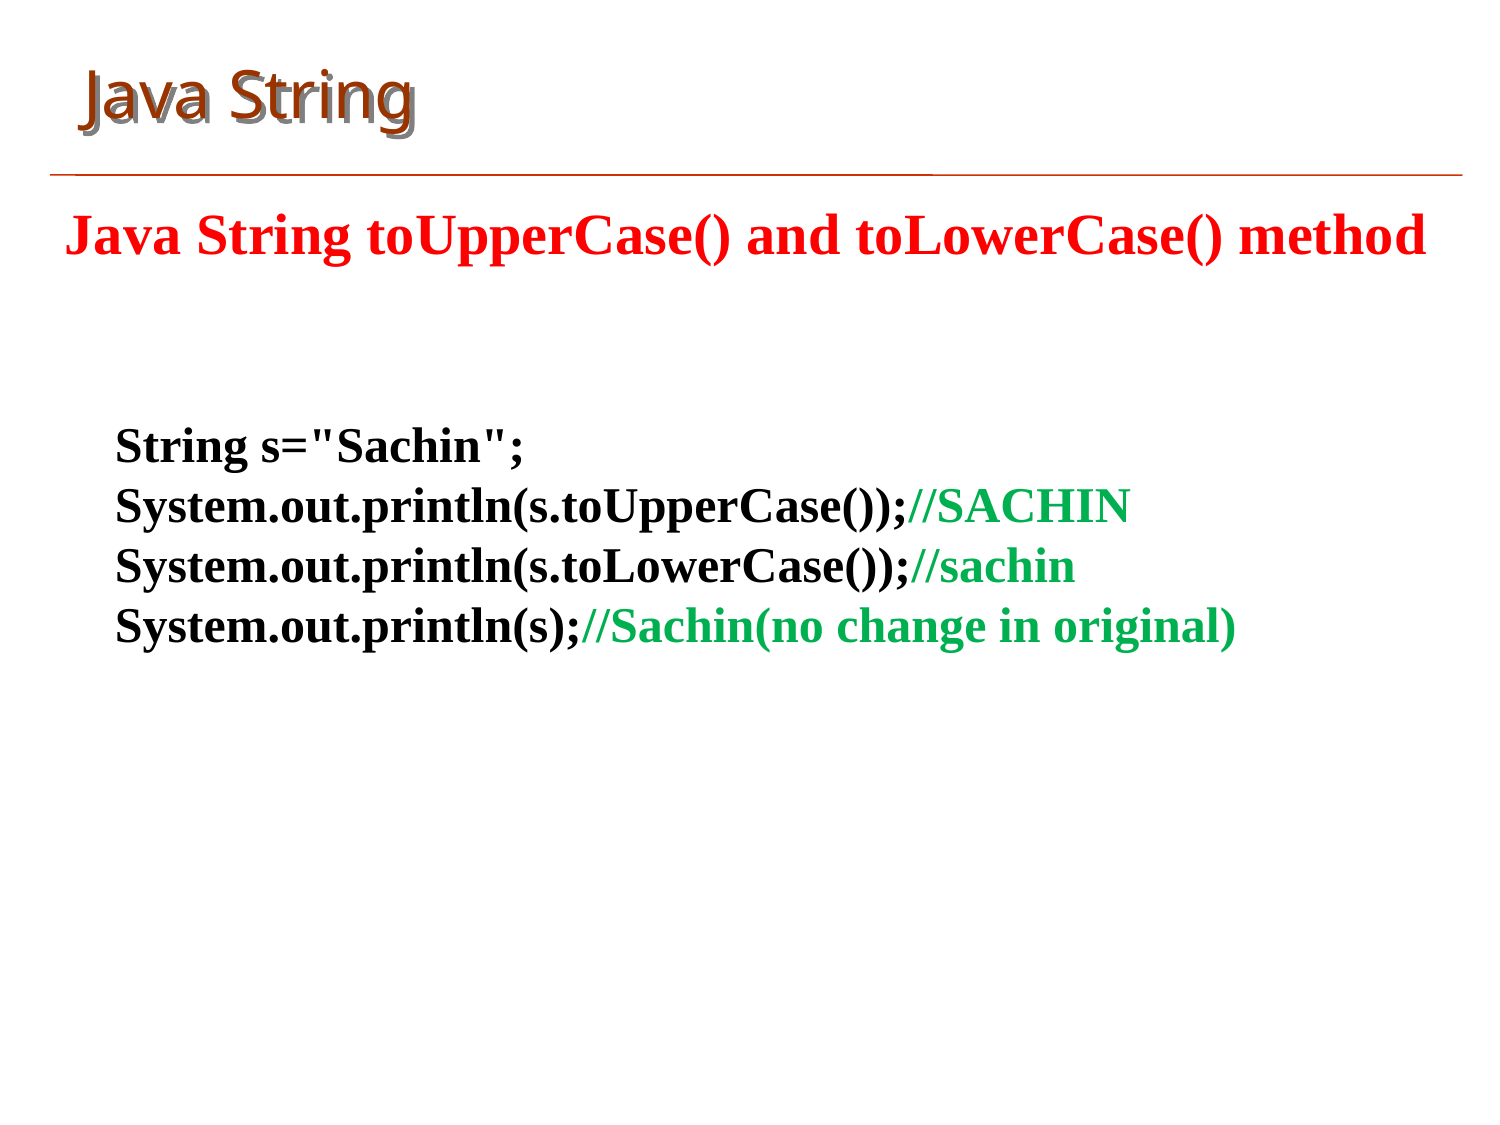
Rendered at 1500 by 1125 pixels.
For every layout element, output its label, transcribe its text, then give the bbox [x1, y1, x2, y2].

text_box Java String toUpperCase() and toLowerCase() method [50, 188, 1453, 274]
text_box Java String [68, 44, 969, 140]
text_box String s="Sachin"; System.out.println(s.toUpperCase());//SACHIN System.out.println(s.toLowerCase());//sachin System.out.println(s);//Sachin(no change in original) [50, 284, 1413, 660]
